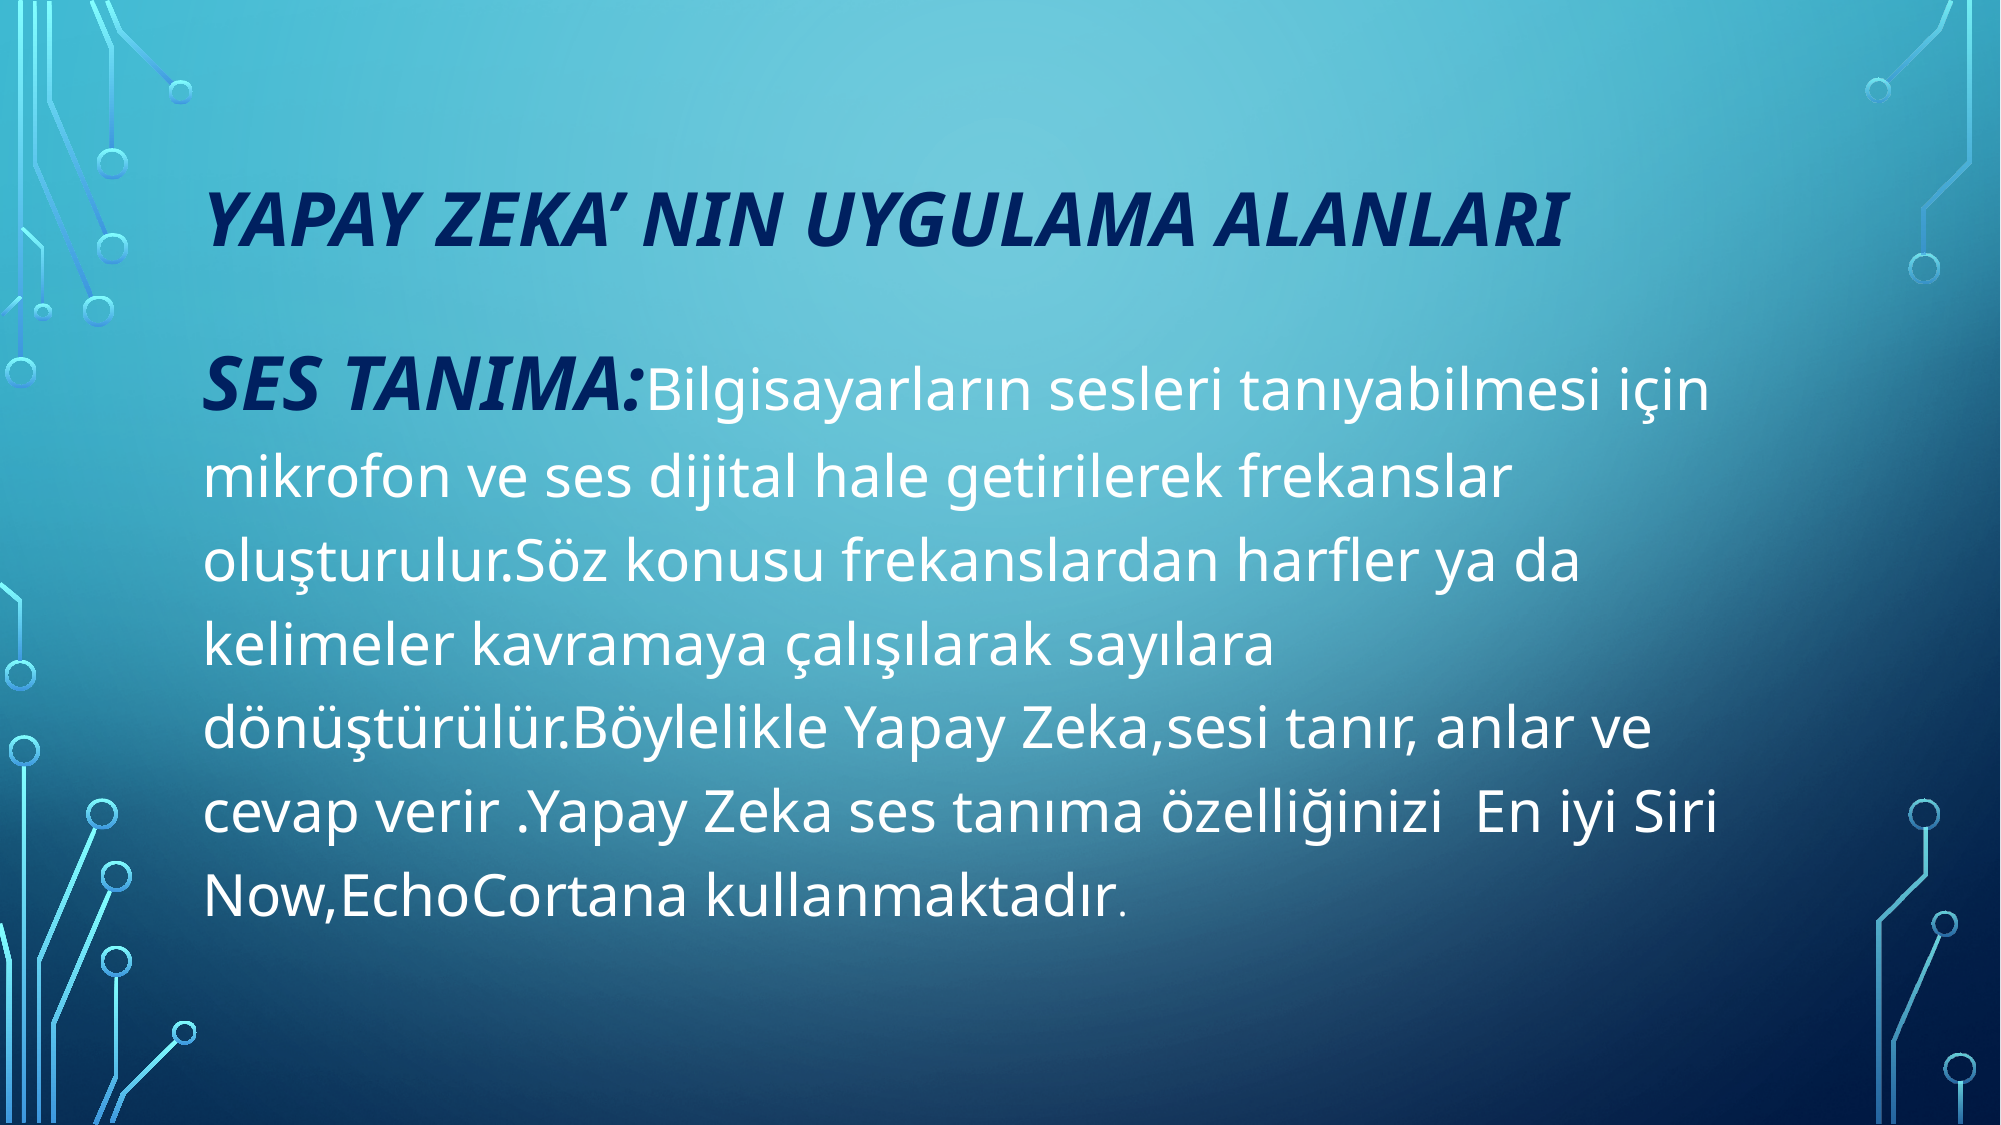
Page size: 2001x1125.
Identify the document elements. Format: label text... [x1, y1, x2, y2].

title Yapay zeka’ nın uygulama alanları [187, 101, 1813, 219]
list SES TANIMA:Bilgisayarların sesleri tanıyabilmesi için mikrofon ve ses dijital hale getirilerek frekanslar oluşturulur.Söz konusu frekanslardan harfler ya da kelimeler kavramaya çalışılarak sayılara dönüştürülür.Böylelikle Yapay Zeka,sesi tanır, anlar ve cevap verir .Yapay Zeka ses tanıma özelliğinizi En iyi Siri Now,EchoCortana kullanmaktadır. [187, 219, 1813, 950]
